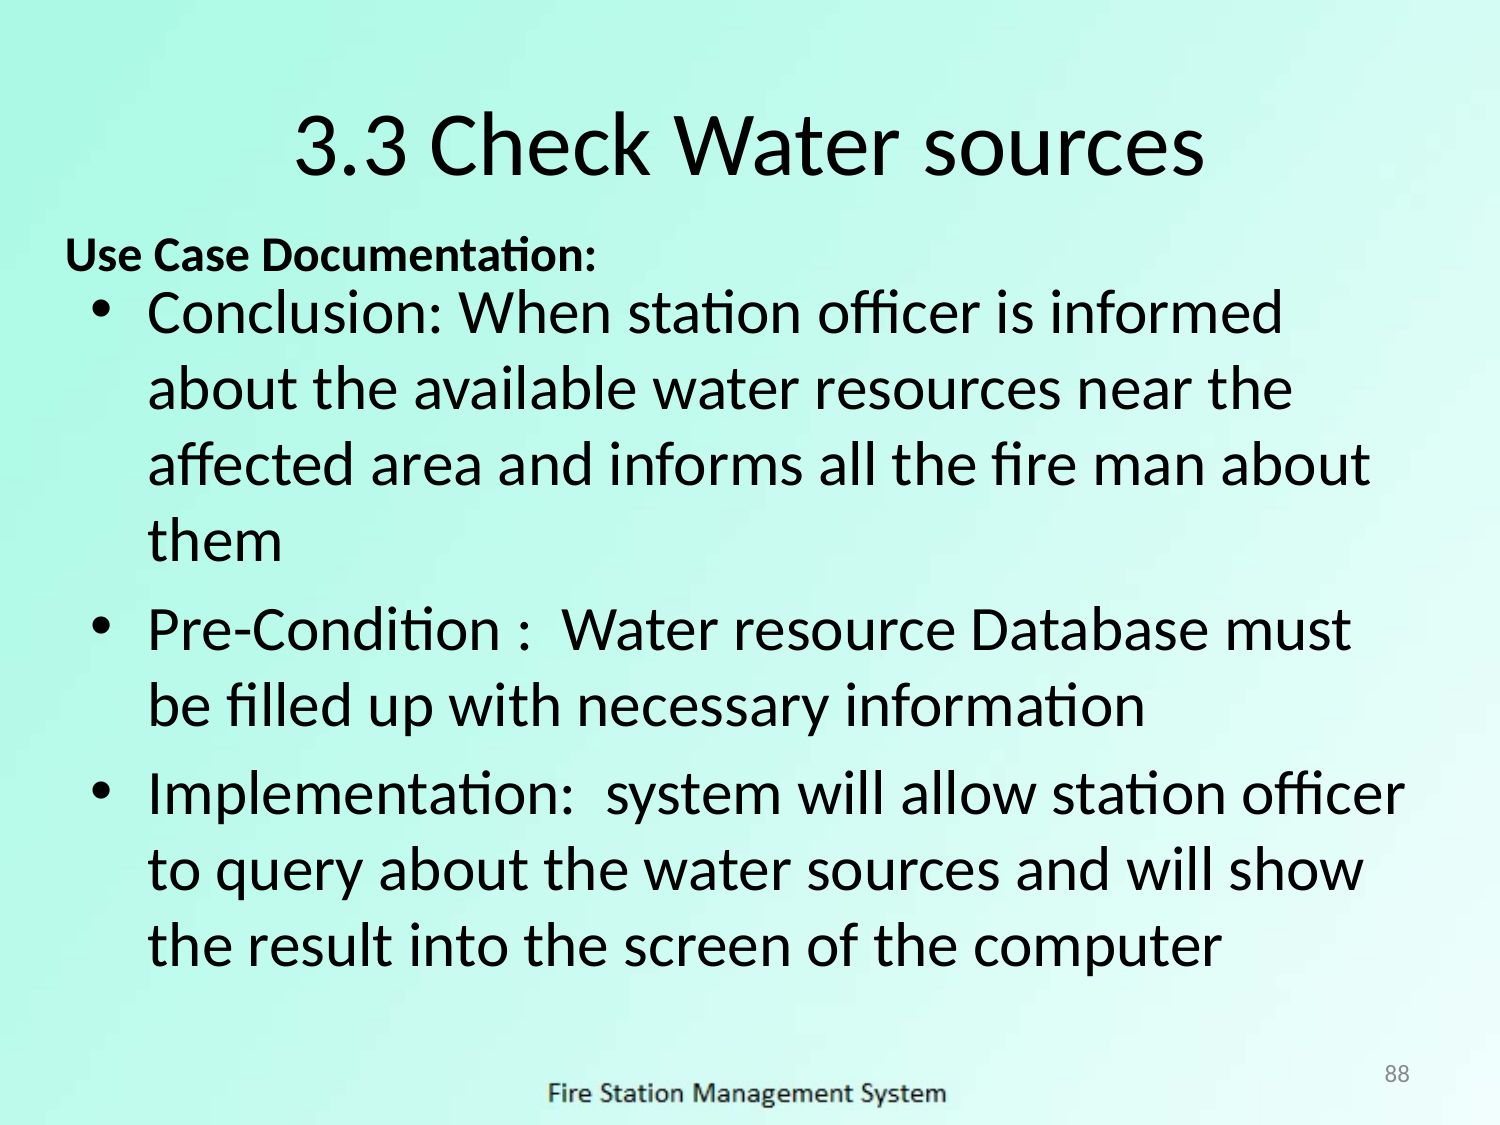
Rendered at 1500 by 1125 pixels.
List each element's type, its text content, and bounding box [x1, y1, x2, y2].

title 3.3 Check Water sources [75, 45, 1425, 233]
picture [0, 0, 1500, 1125]
list Conclusion: When station officer is informed about the available water resources near the affected area and informs all the fire man about them Pre-Condition : Water resource Database must be filled up with necessary information Implementation: system will allow station officer to query about the water sources and will show the result into the screen of the computer [75, 262, 1425, 1005]
slide_number 88 [1074, 1042, 1425, 1103]
text_box Use Case Documentation: [50, 214, 838, 290]
